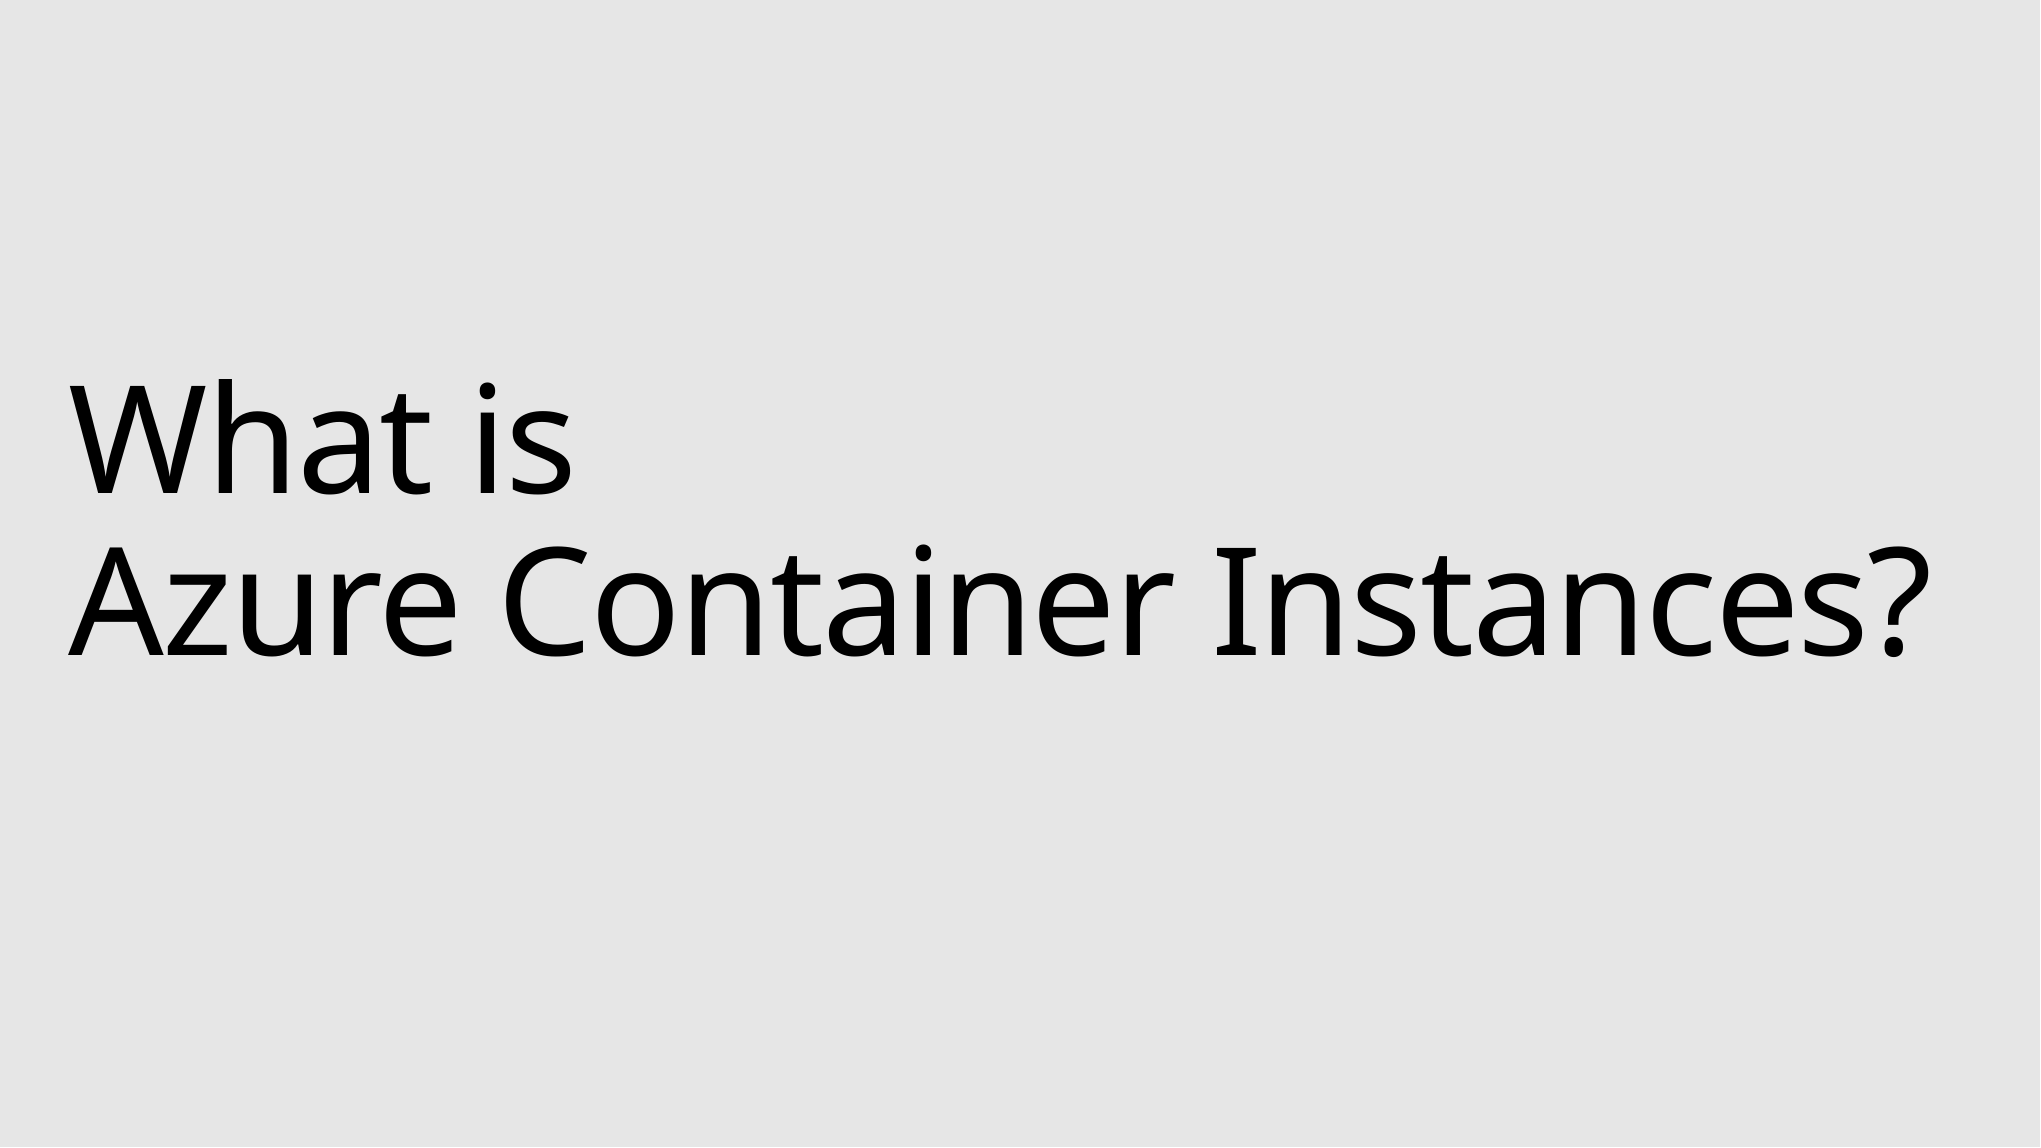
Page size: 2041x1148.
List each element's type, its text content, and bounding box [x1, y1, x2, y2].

title What is Azure Container Instances? [45, 348, 1996, 707]
